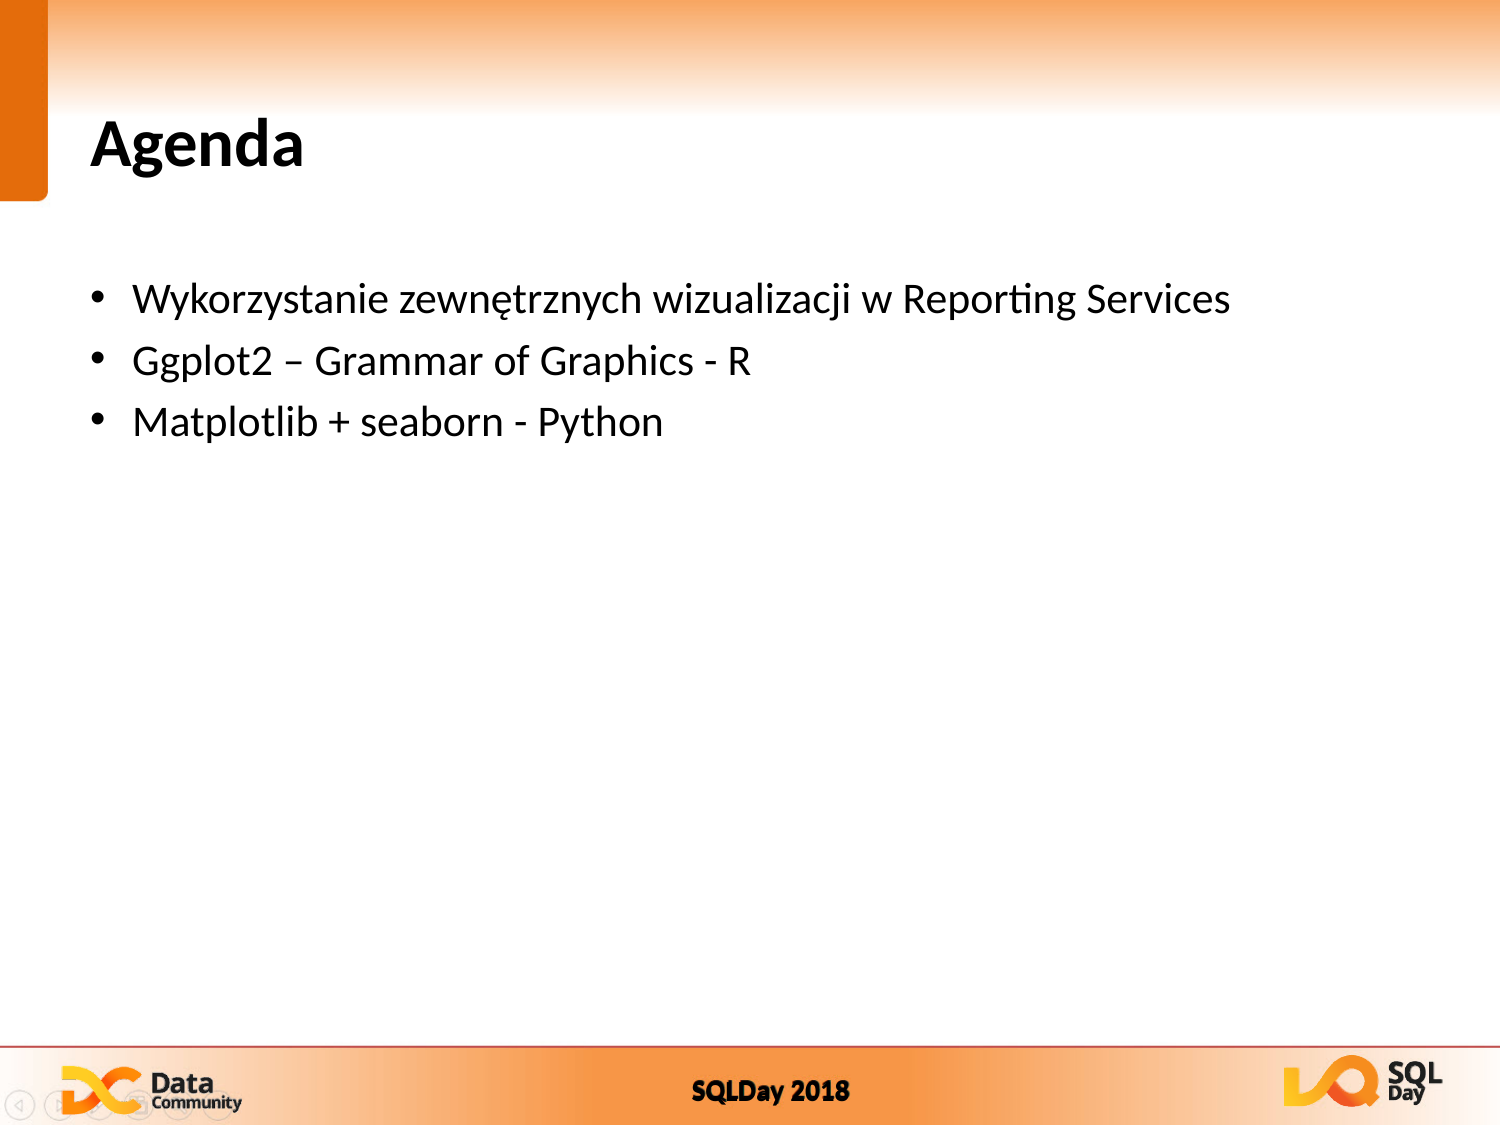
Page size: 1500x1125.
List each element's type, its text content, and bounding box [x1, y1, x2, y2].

picture [0, 0, 1500, 1125]
title Agenda [75, 45, 1425, 233]
list Wykorzystanie zewnętrznych wizualizacji w Reporting Services Ggplot2 – Grammar of Graphics - R Matplotlib + seaborn - Python [75, 262, 1425, 1005]
